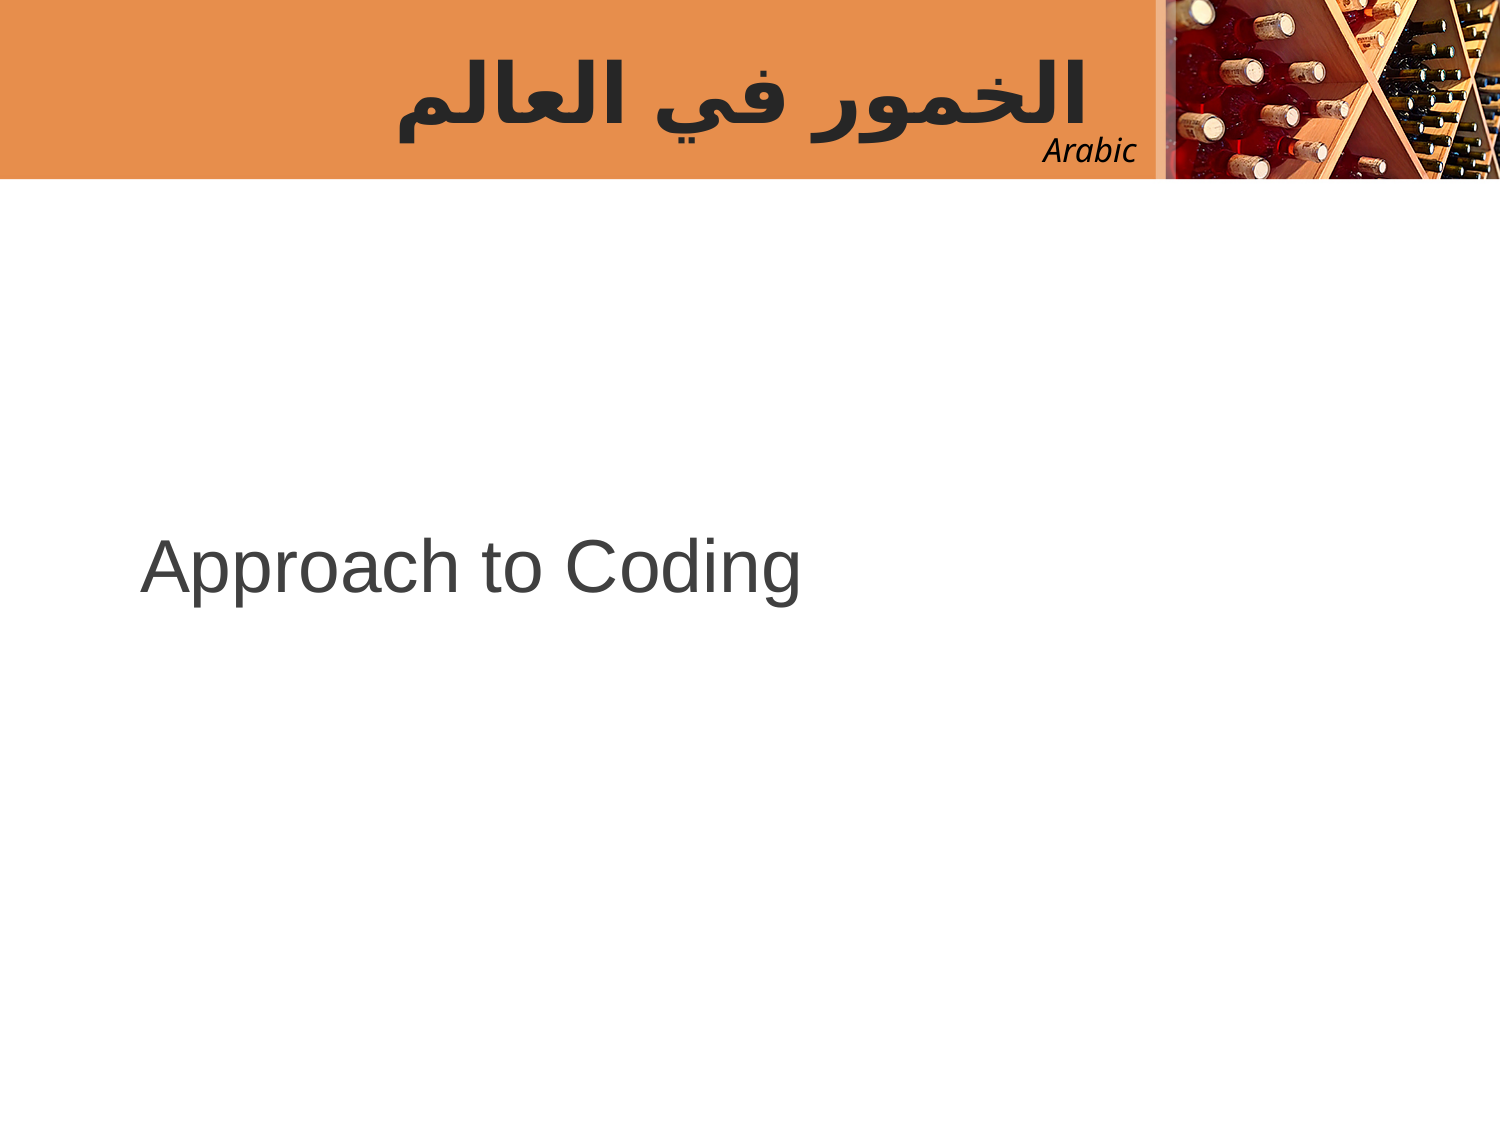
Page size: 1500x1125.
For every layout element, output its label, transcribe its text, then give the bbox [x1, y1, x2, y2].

picture [0, 0, 1500, 1125]
title الخمور في العالم [0, 2, 1152, 179]
list Approach to Coding [75, 267, 1425, 858]
text_box Arabic [986, 122, 1152, 177]
